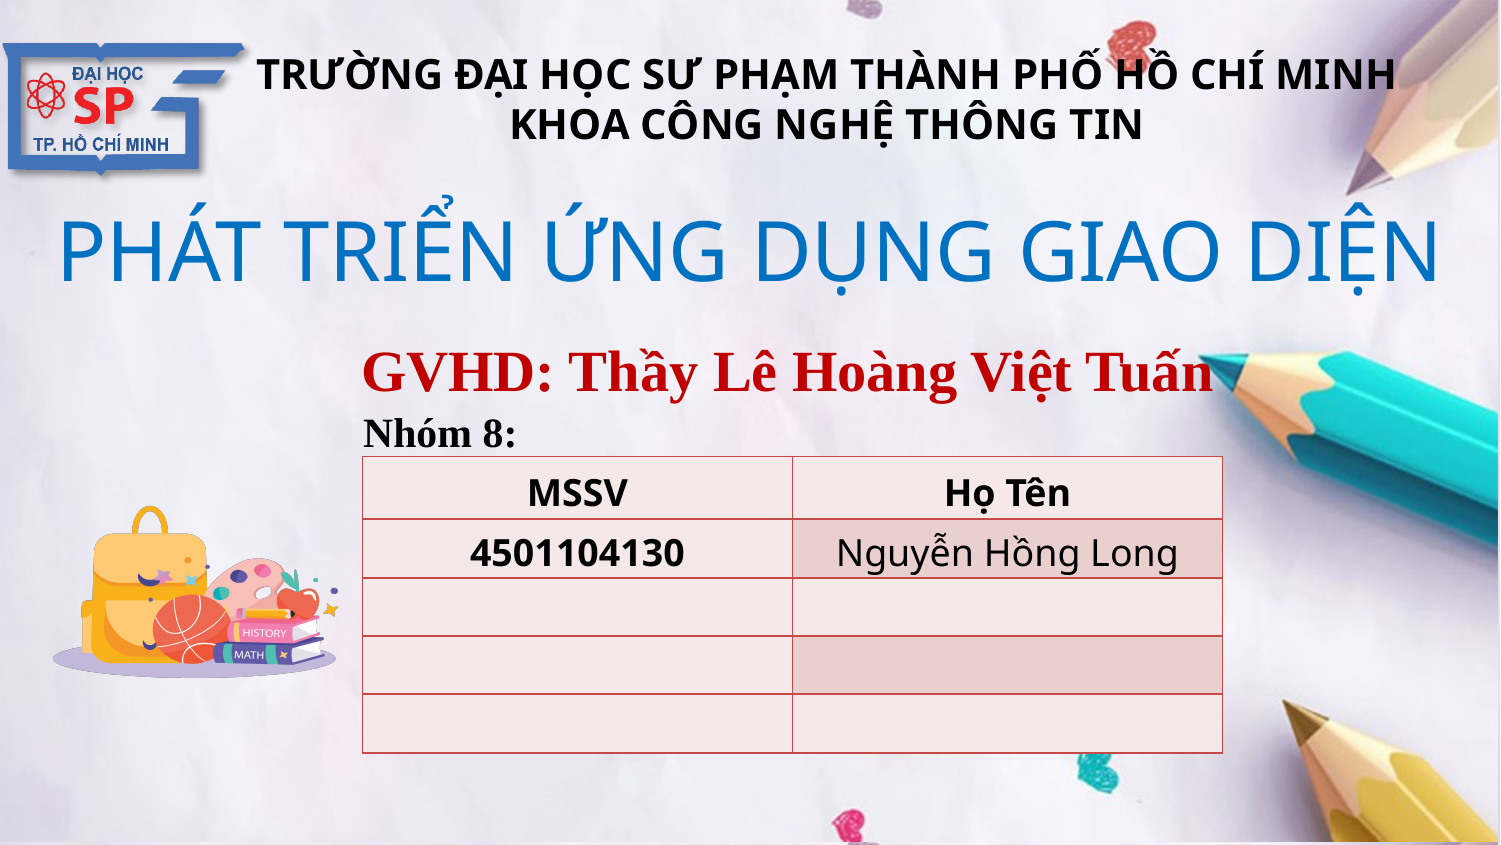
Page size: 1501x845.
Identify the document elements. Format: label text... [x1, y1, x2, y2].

table_cell [793, 579, 1222, 635]
table_cell [793, 637, 1222, 693]
text_box Nhóm 8: [348, 398, 1328, 514]
table_cell [363, 637, 792, 693]
table_cell [363, 695, 792, 752]
table_cell [793, 695, 1222, 752]
table_header Họ Tên [793, 457, 1222, 518]
table_cell [369, 579, 792, 635]
table_header MSSV [363, 457, 792, 518]
picture [0, 0, 1501, 845]
text_box PHÁT TRIỂN ỨNG DỤNG GIAO DIỆN [41, 190, 1459, 306]
table_cell Nguyễn Hồng Long [793, 520, 1222, 577]
table_cell 4501104130 [369, 520, 792, 577]
text_box TRƯỜNG ĐẠI HỌC SƯ PHẠM THÀNH PHỐ HỒ CHÍ MINH KHOA CÔNG NGHỆ THÔNG TIN [165, 1, 1489, 195]
text_box GVHD: Thầy Lê Hoàng Việt Tuấn [346, 325, 1393, 411]
